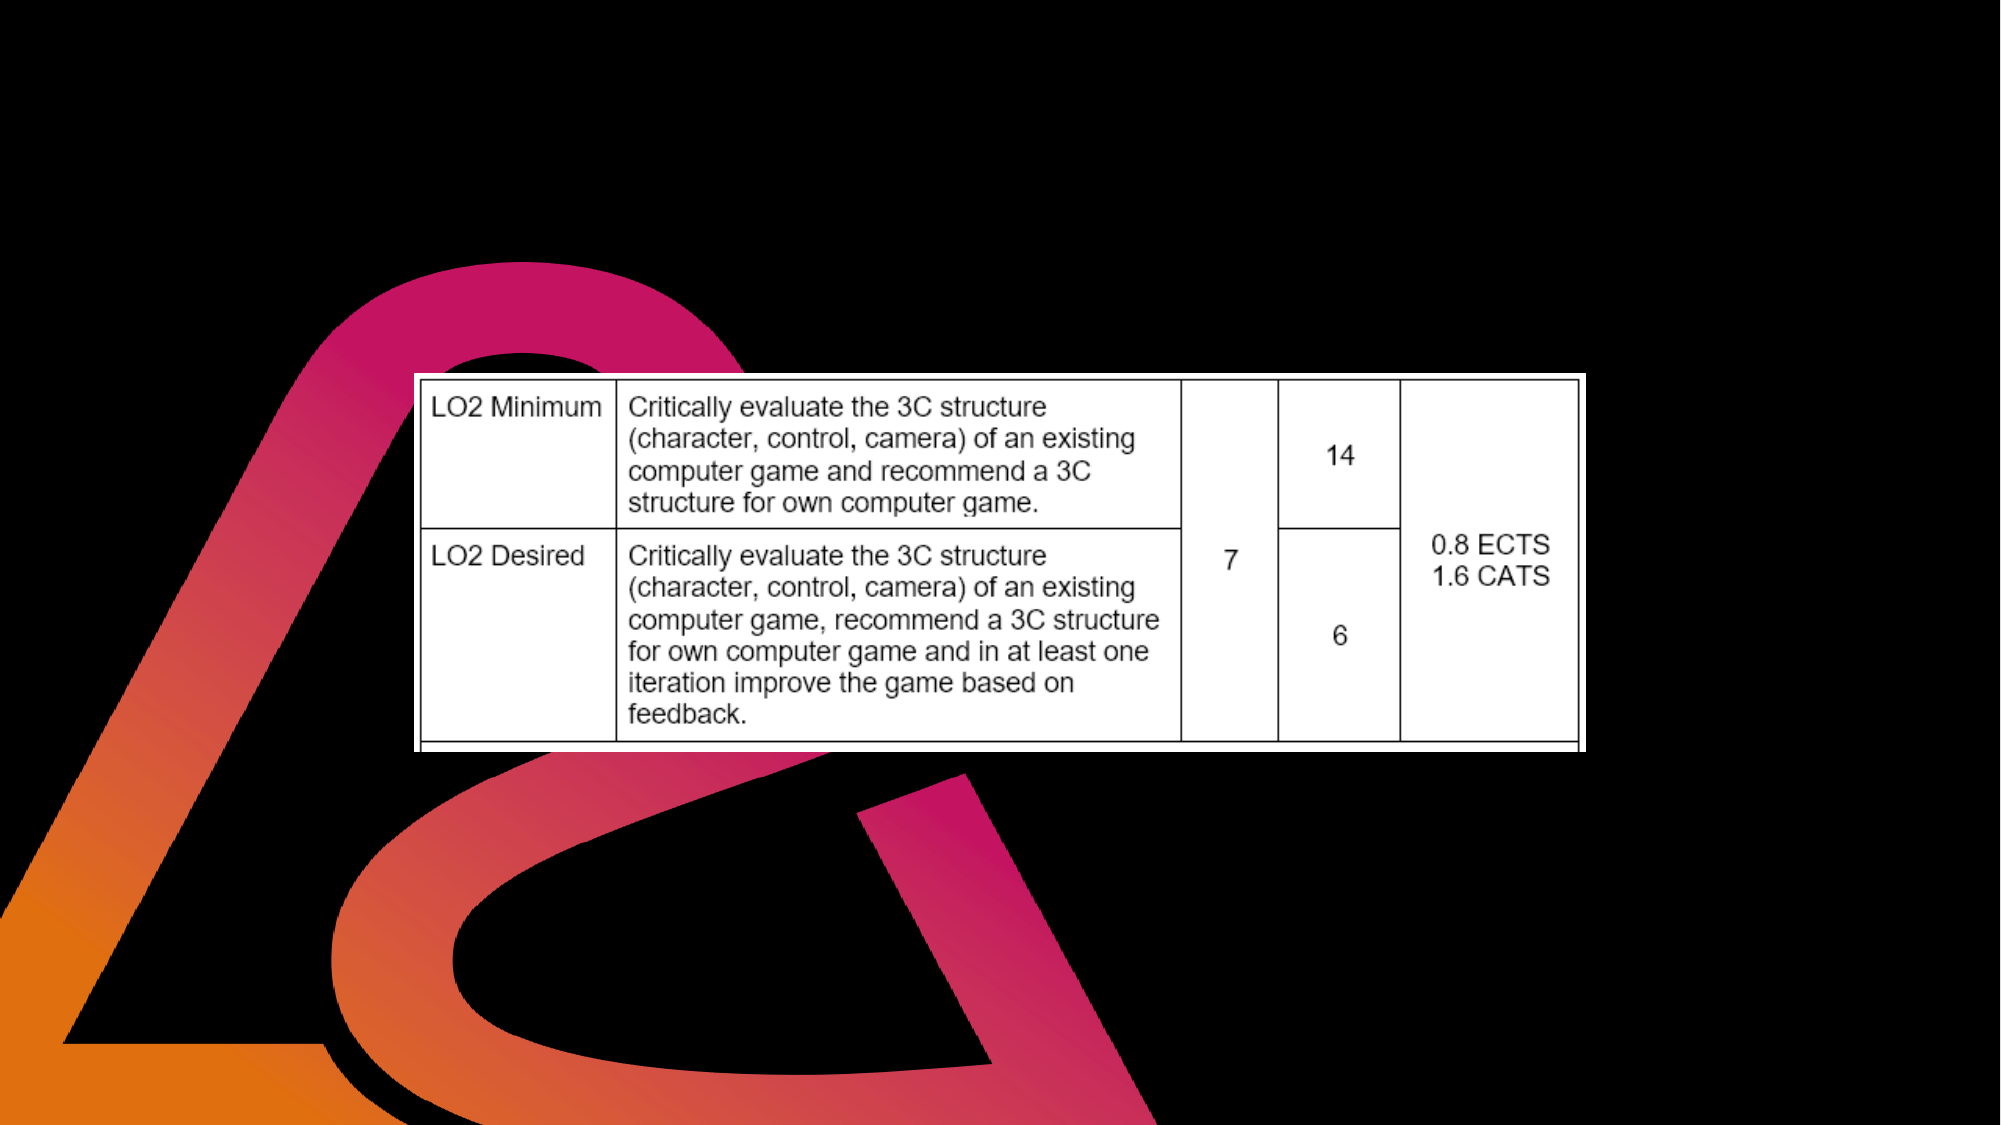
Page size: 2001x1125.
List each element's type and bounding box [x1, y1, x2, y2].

picture [414, 373, 1586, 752]
